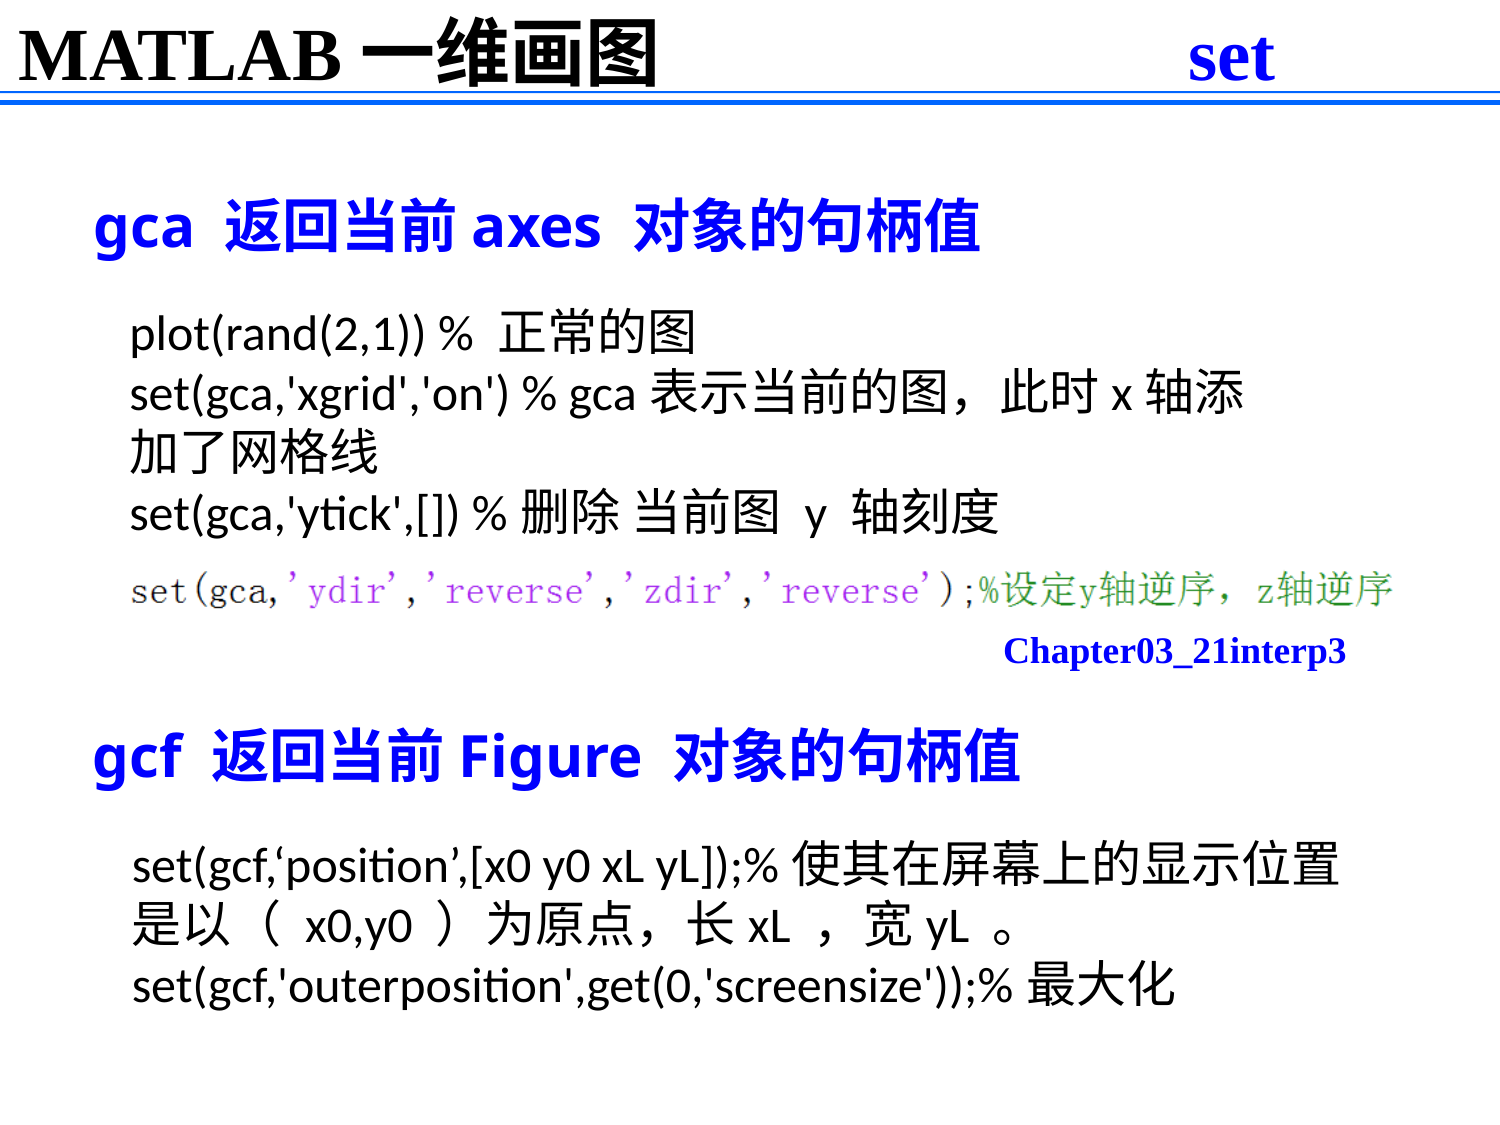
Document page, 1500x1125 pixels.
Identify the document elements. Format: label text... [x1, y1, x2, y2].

text_box MATLAB一维画图 set [0, 5, 1500, 91]
text_box gca 返回当前axes 对象的句柄值 [93, 189, 982, 260]
text_box set(gcf,‘position’,[x0 y0 xL yL]);%使其在屏幕上的显示位置是以（ x0,y0 ）为原点，长xL ，宽yL 。 set(gcf,'outerposition',get(0,'screensize'));%最大化 [117, 825, 1363, 1020]
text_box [0, 91, 1500, 103]
picture [115, 561, 1425, 628]
text_box plot(rand(2,1)) % 正常的图 set(gca,'xgrid','on') % gca表示当前的图，此时x轴添加了网格线 set(gca,'ytick',[]) %删除 当前图 y 轴刻度 [114, 292, 1282, 548]
text_box Chapter03_21interp3 [988, 628, 1362, 679]
text_box gcf 返回当前Figure 对象的句柄值 [78, 711, 1037, 797]
